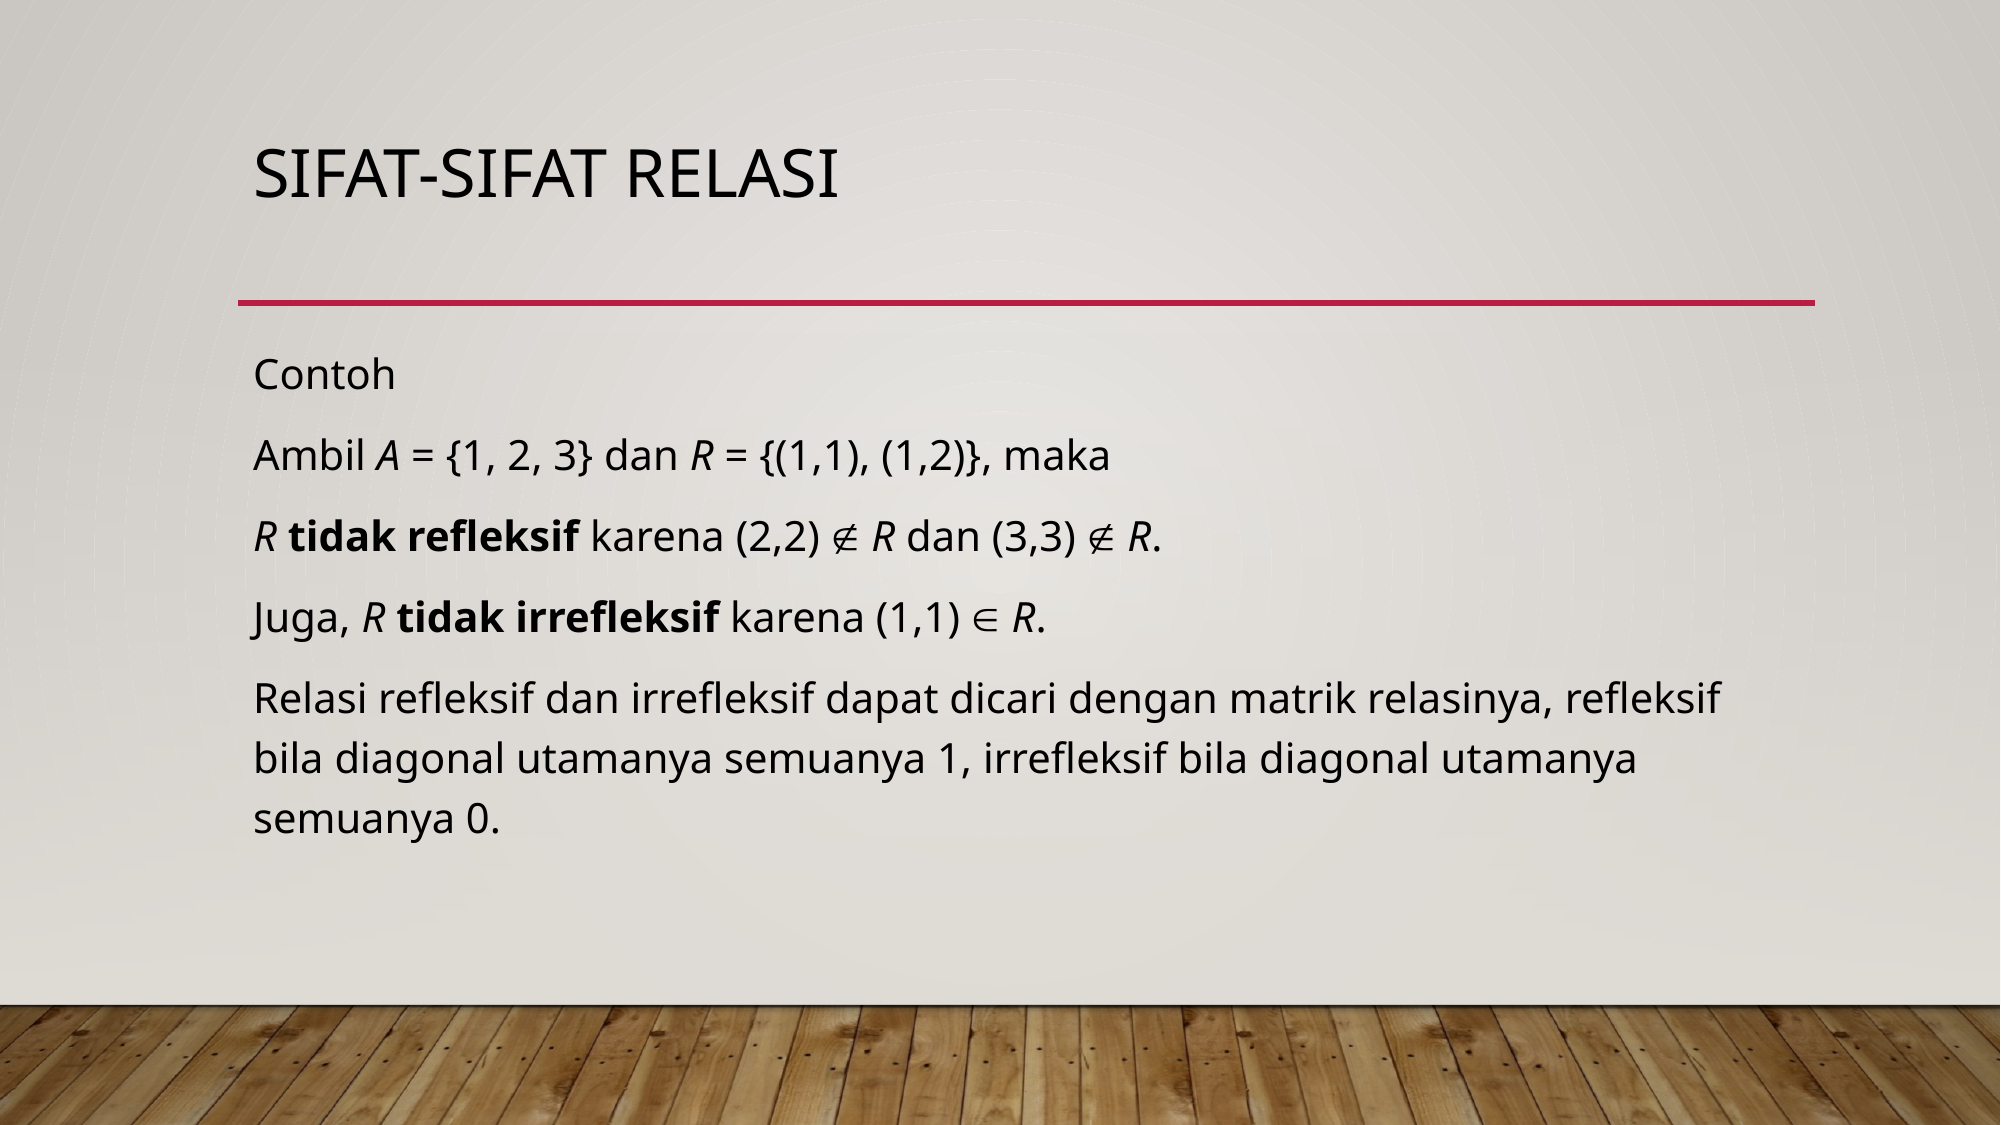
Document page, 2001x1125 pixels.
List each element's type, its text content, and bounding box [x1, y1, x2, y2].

title Sifat-sifat Relasi [238, 131, 1814, 305]
picture [0, 1005, 2000, 1125]
list Contoh Ambil A = {1, 2, 3} dan R = {(1,1), (1,2)}, maka R tidak refleksif karena (2,2)  R dan (3,3)  R. Juga, R tidak irrefleksif karena (1,1)  R. Relasi refleksif dan irrefleksif dapat dicari dengan matrik relasinya, refleksif bila diagonal utamanya semuanya 1, irrefleksif bila diagonal utamanya semuanya 0. [238, 330, 1814, 897]
